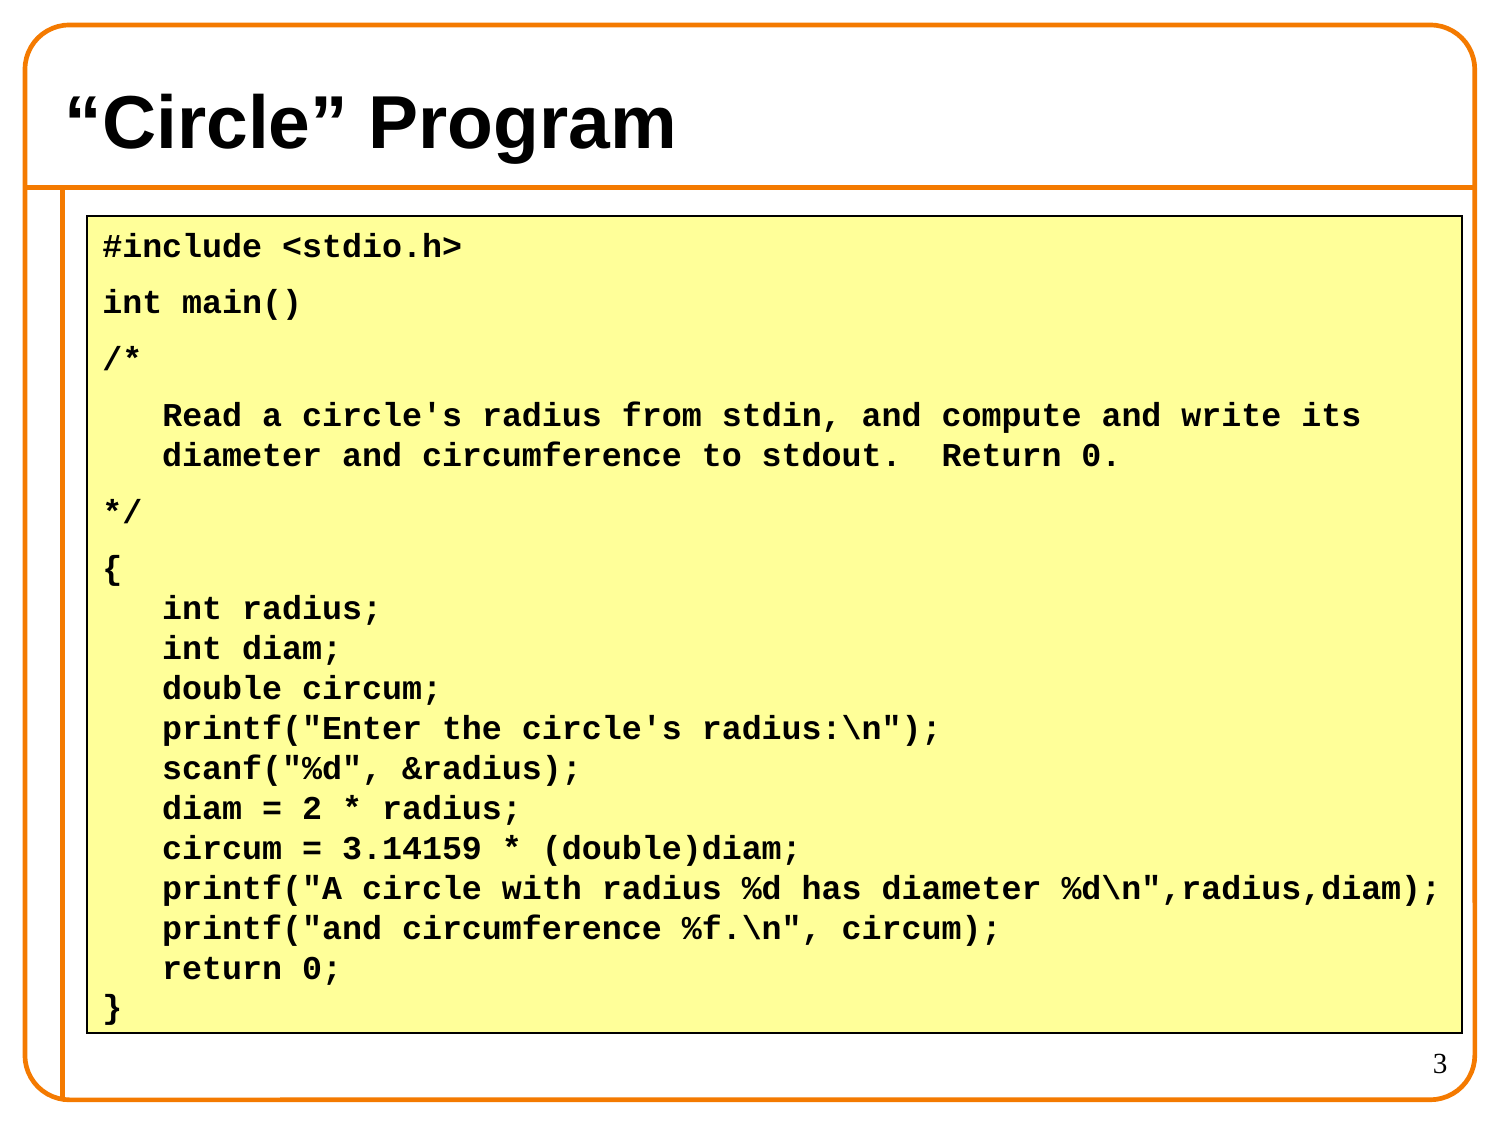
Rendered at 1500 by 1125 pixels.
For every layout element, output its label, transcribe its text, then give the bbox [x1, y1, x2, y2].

text_box #include <stdio.h> int main() /* Read a circle's radius from stdin, and compute and write its diameter and circumference to stdout. Return 0. */ { int radius; int diam; double circum; printf("Enter the circle's radius:\n"); scanf("%d", &radius); diam = 2 * radius; circum = 3.14159 * (double)diam; printf("A circle with radius %d has diameter %d\n",radius,diam); printf("and circumference %f.\n", circum); return 0; } [87, 216, 1463, 1034]
text_box “Circle” Program [49, 62, 1450, 175]
text_box [74, 200, 1463, 1100]
